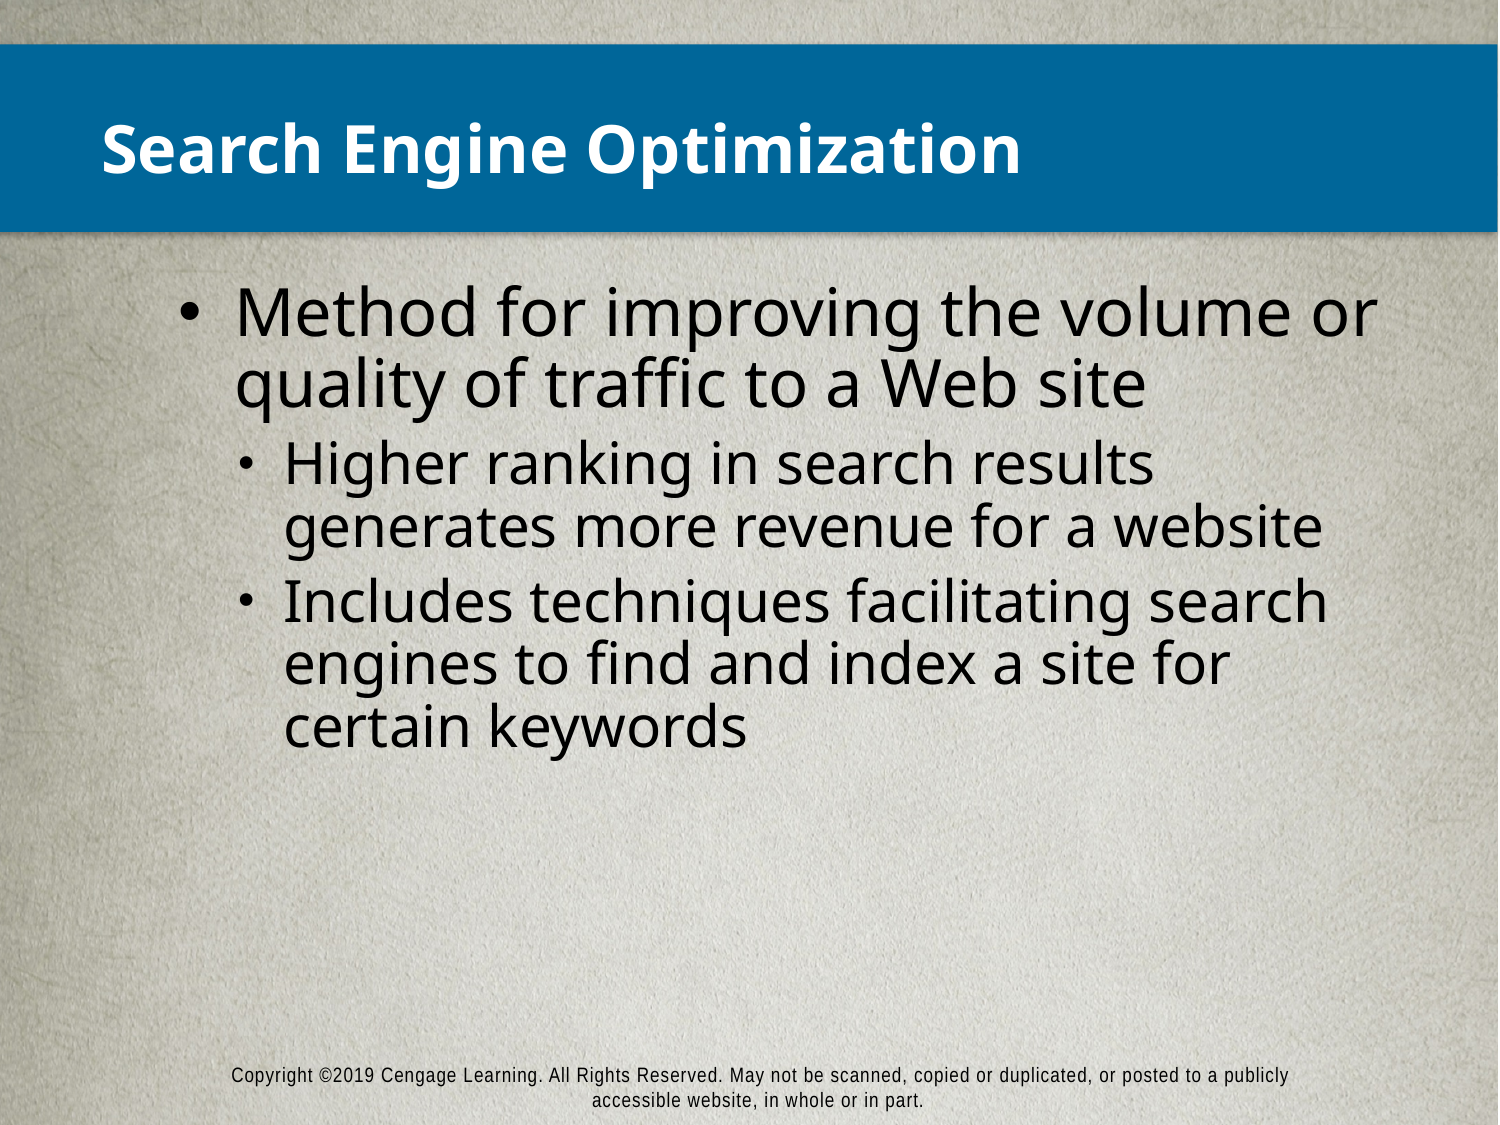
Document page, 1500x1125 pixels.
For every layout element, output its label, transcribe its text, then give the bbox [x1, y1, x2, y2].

title Search Engine Optimization [86, 75, 1437, 220]
picture [0, 233, 1498, 1123]
list Method for improving the volume or quality of traffic to a Web site Higher ranking in search results generates more revenue for a website Includes techniques facilitating search engines to find and index a site for certain keywords [163, 271, 1447, 931]
picture [0, 0, 1498, 44]
